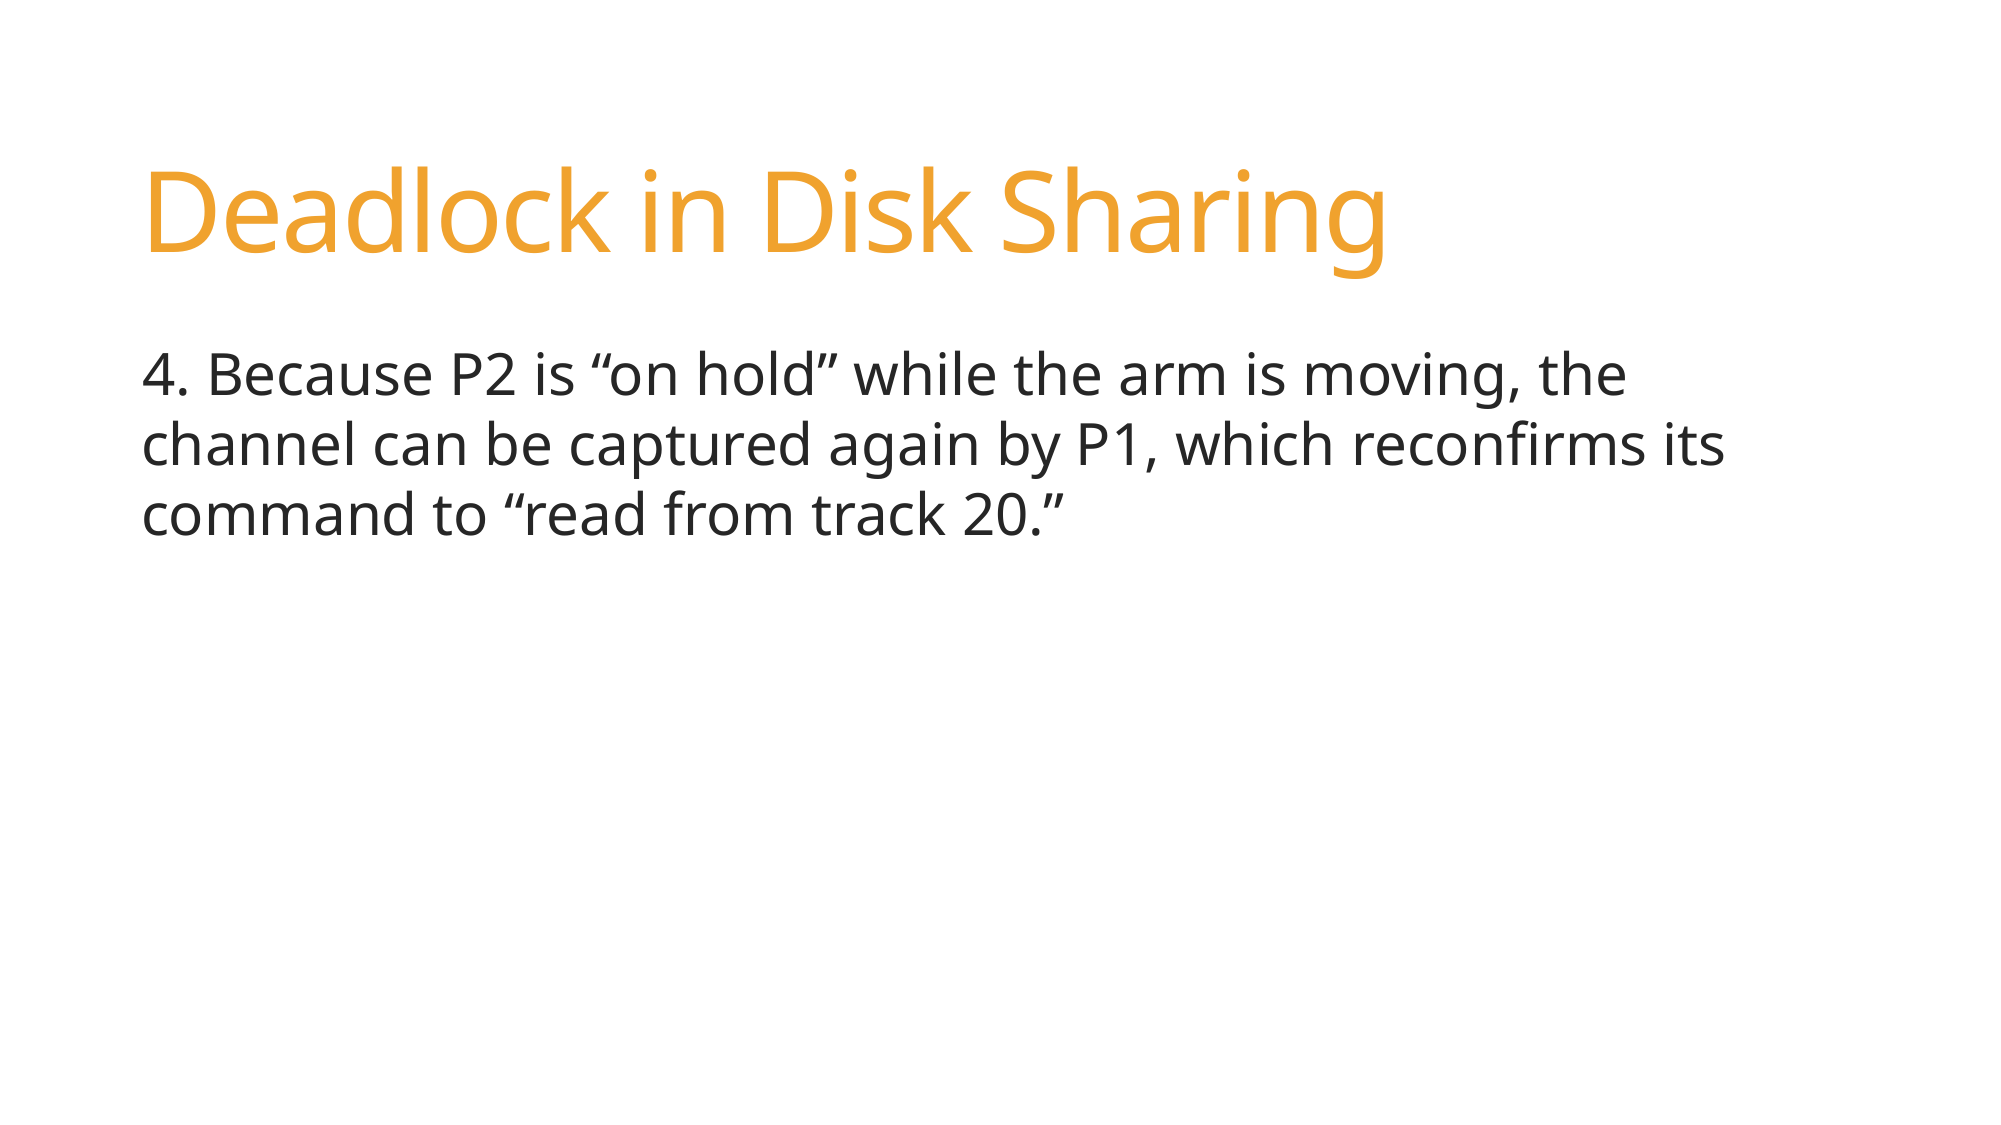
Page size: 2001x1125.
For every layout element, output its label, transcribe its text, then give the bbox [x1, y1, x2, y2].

title Deadlock in Disk Sharing [107, 81, 1875, 354]
list 4. Because P2 is “on hold” while the arm is moving, the channel can be captured again by P1, which reconfirms its command to “read from track 20.” [111, 329, 1876, 948]
